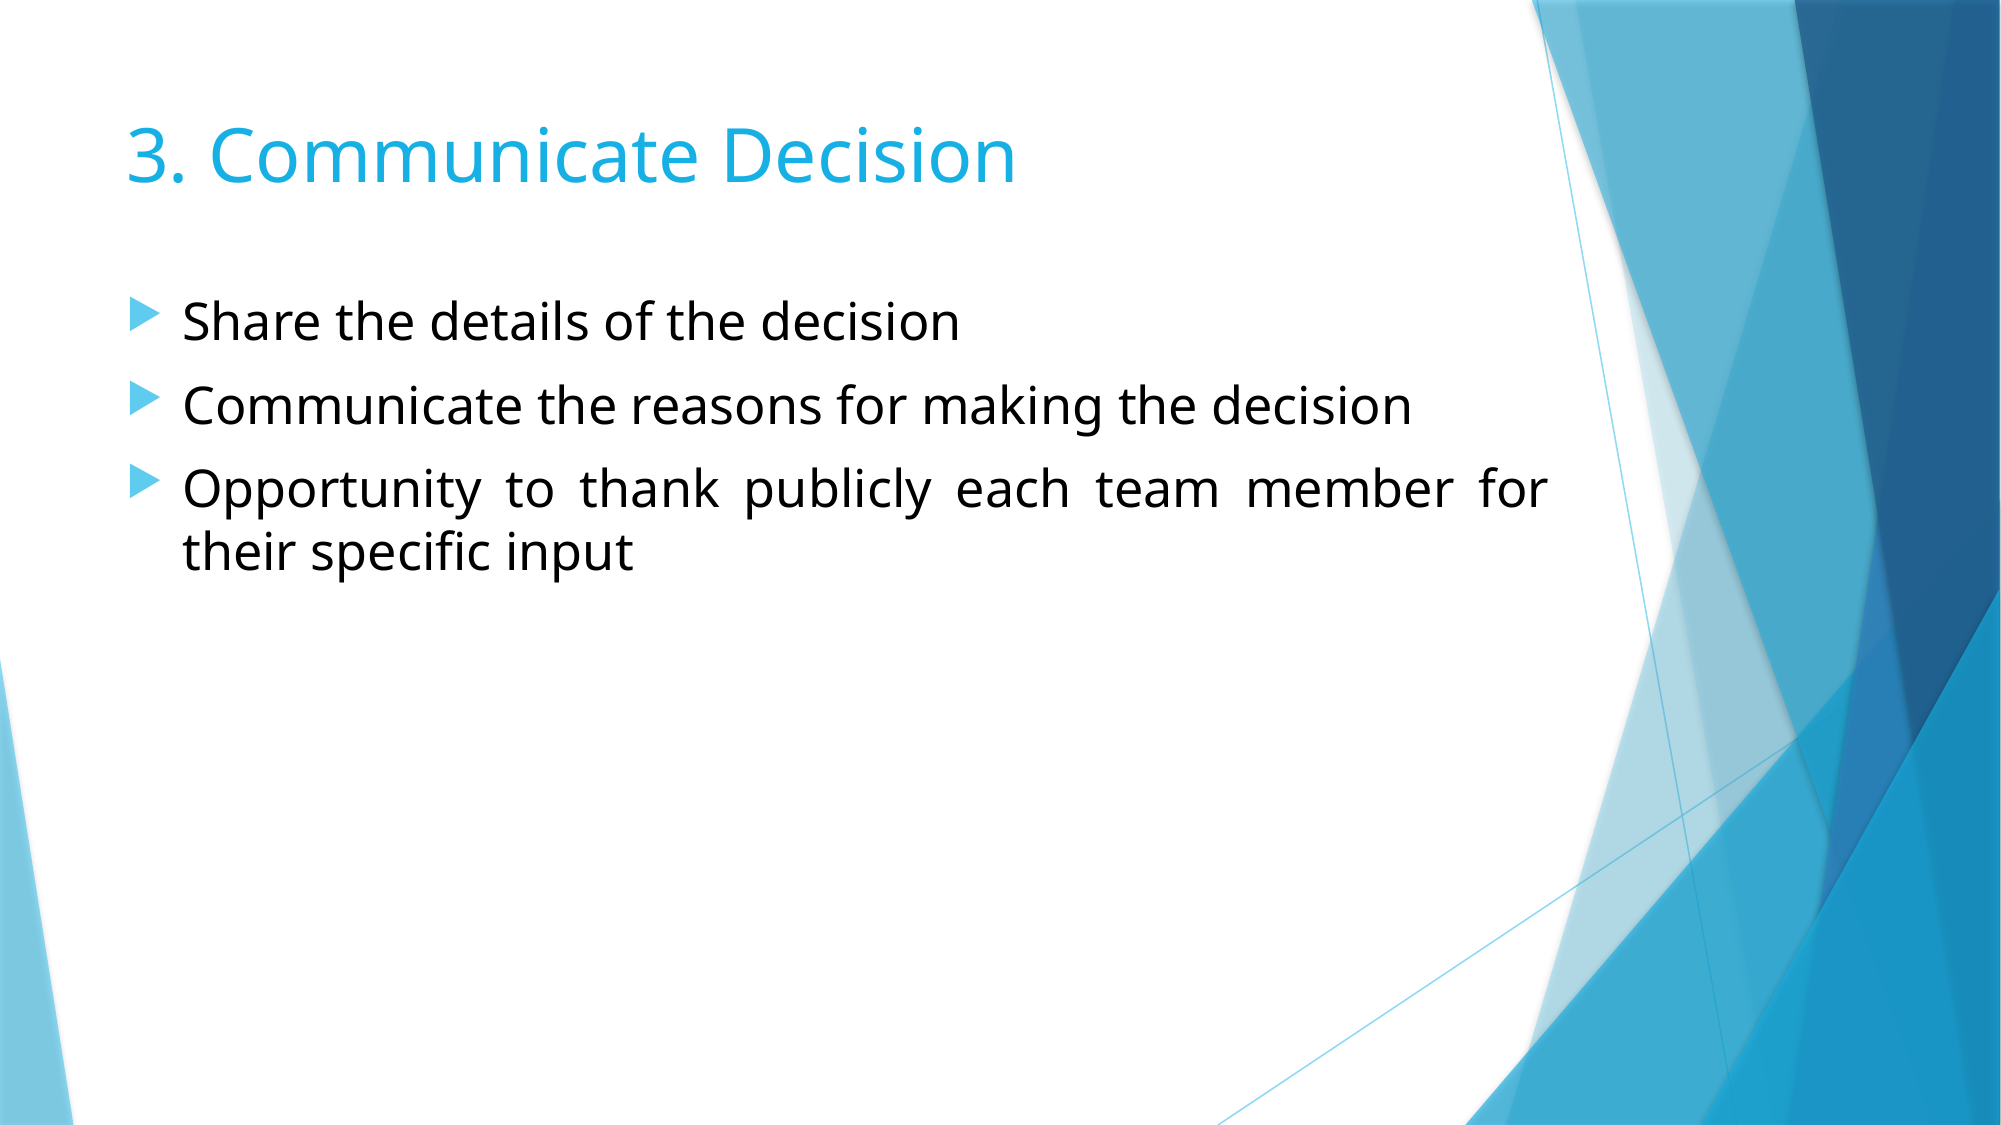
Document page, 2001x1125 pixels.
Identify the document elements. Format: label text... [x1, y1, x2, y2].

title 3. Communicate Decision [111, 99, 1550, 232]
list Share the details of the decision Communicate the reasons for making the decision Opportunity to thank publicly each team member for their specific input [111, 281, 1566, 936]
